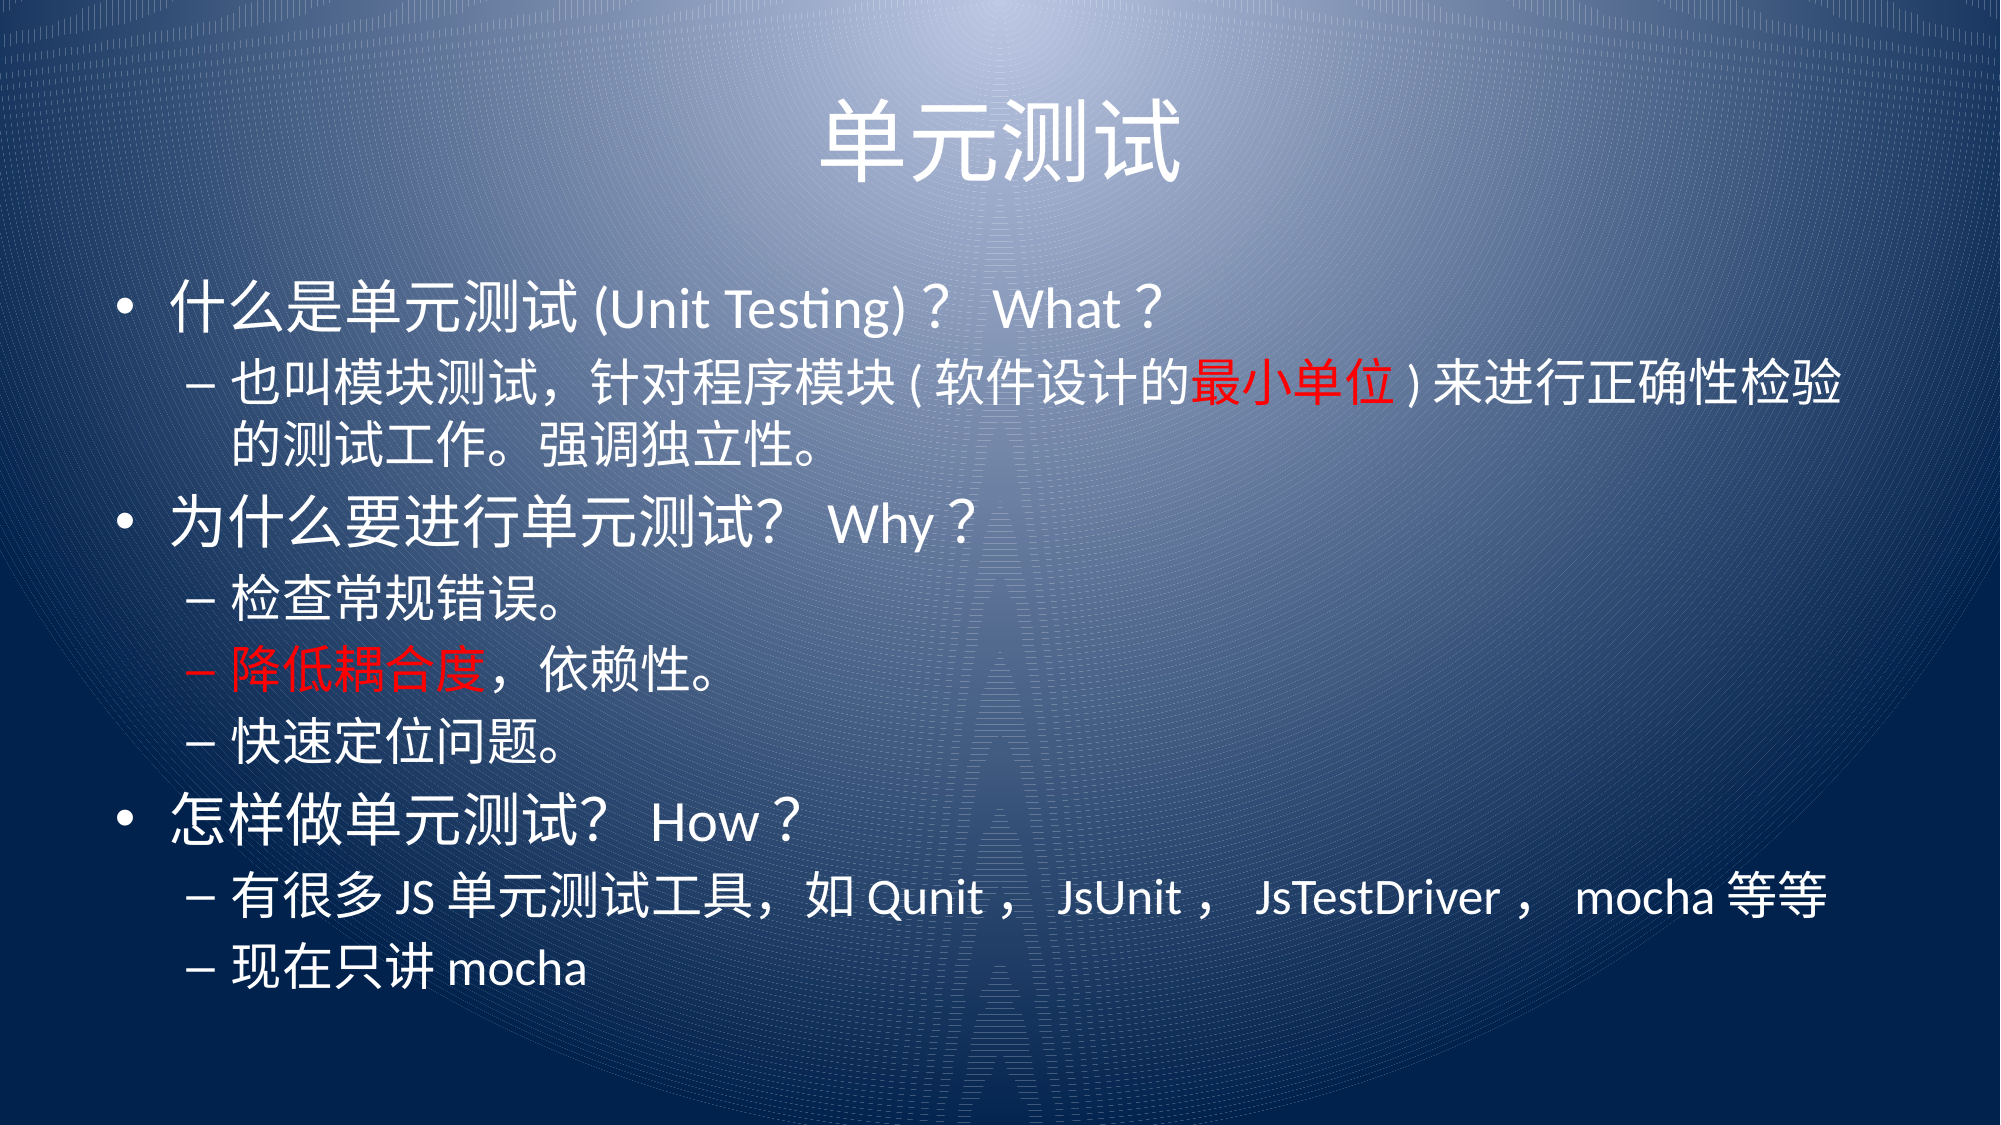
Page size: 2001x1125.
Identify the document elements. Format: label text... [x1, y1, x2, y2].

title 单元测试 [99, 45, 1900, 233]
list 什么是单元测试(Unit Testing)？What？ 也叫模块测试，针对程序模块(软件设计的最小单位)来进行正确性检验的测试工作。强调独立性。 为什么要进行单元测试？Why？ 检查常规错误。 降低耦合度，依赖性。 快速定位问题。 怎样做单元测试？How？ 有很多JS单元测试工具，如Qunit，JsUnit，JsTestDriver，mocha等等 现在只讲mocha [99, 262, 1900, 1005]
